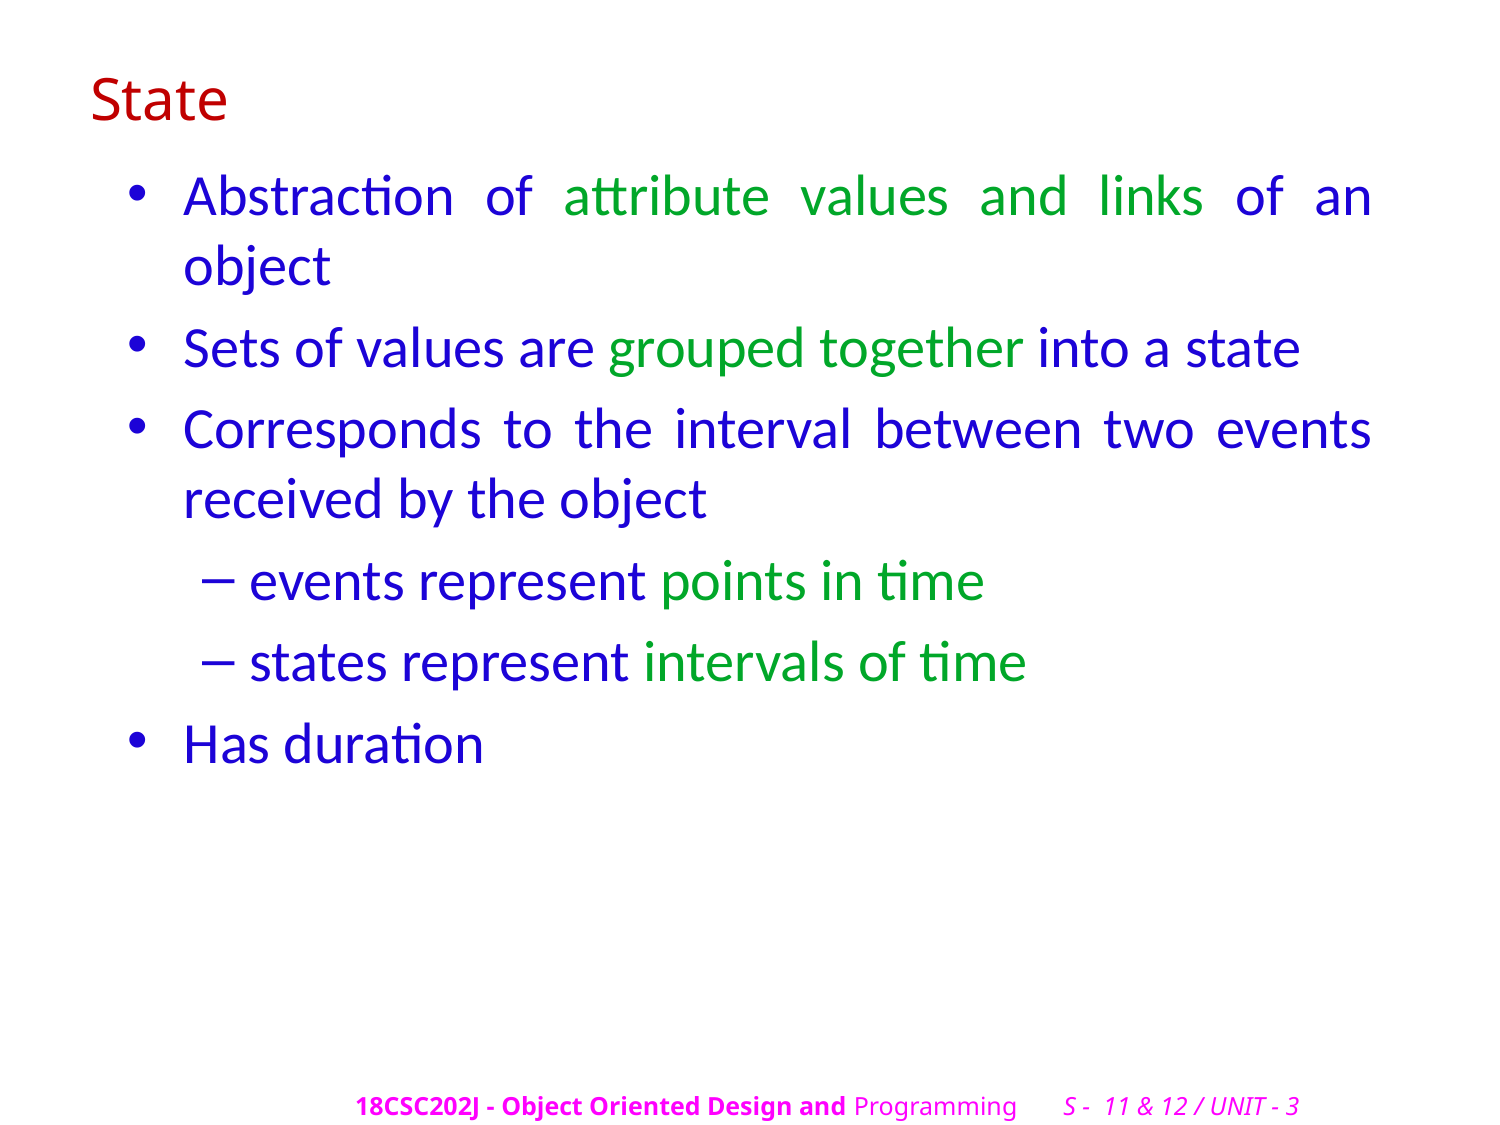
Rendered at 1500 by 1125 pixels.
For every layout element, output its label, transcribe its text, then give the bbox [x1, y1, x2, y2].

list Abstraction of attribute values and links of an object Sets of values are grouped together into a state Corresponds to the interval between two events received by the object events represent points in time states represent intervals of time Has duration [112, 149, 1388, 881]
title State [75, 45, 1425, 150]
text_box 18CSC202J - Object Oriented Design and Programming S - 11 & 12 / UNIT - 3 [190, 1081, 1465, 1125]
